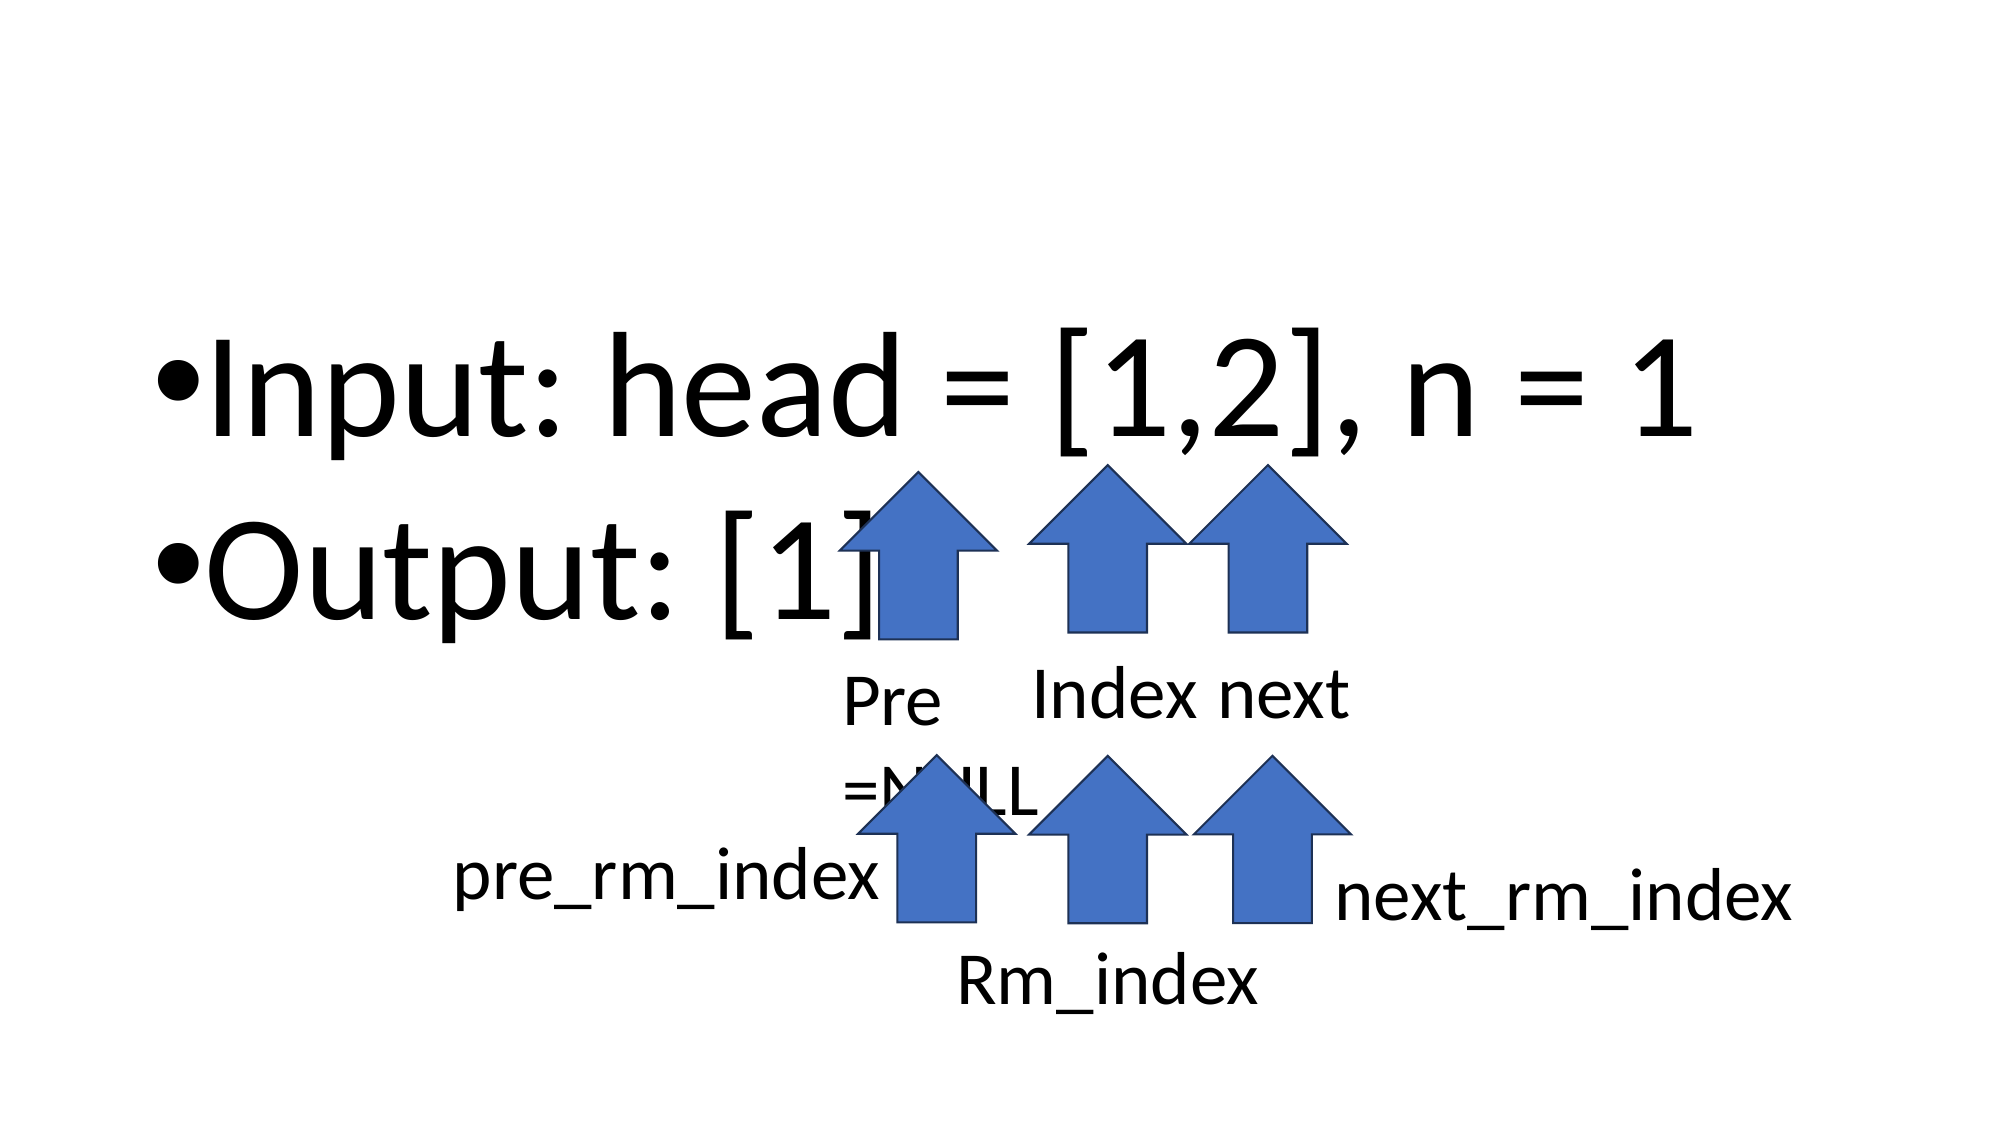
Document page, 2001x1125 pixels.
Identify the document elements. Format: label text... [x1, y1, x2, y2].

text_box next [1202, 635, 1366, 741]
text_box [855, 753, 1018, 924]
text_box [837, 470, 1000, 641]
text_box Pre =NULL [827, 642, 1054, 838]
text_box [1026, 754, 1189, 925]
text_box pre_rm_index [437, 817, 896, 922]
list Input: head = [1,2], n = 1 Output: [1] [137, 299, 1863, 1014]
text_box next_rm_index [1319, 837, 1809, 943]
text_box [1186, 463, 1350, 634]
text_box Rm_index [941, 922, 1275, 1028]
text_box [1026, 463, 1188, 634]
text_box Index [1016, 635, 1202, 741]
text_box [1191, 754, 1354, 925]
